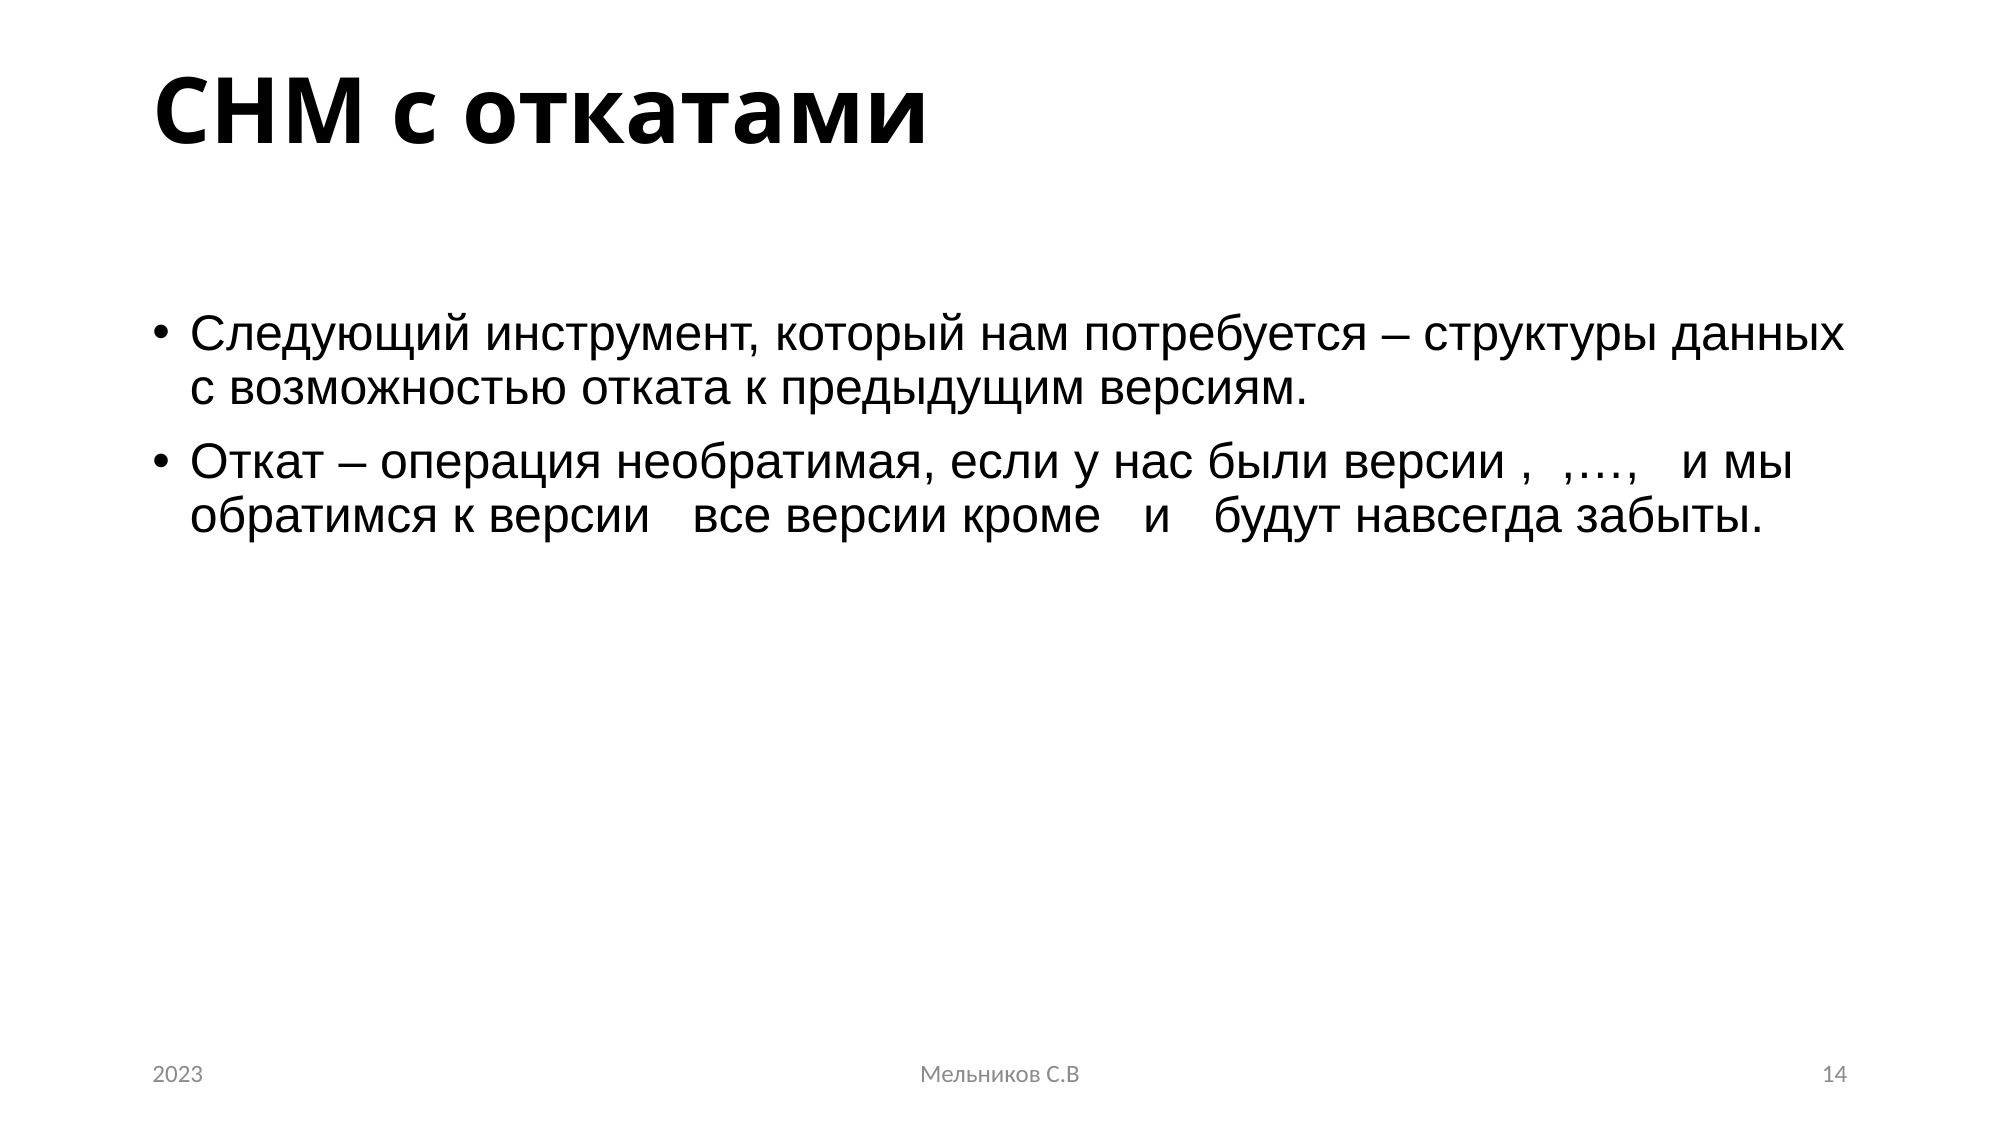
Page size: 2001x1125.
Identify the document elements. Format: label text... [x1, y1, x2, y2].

footer Мельников С.В [662, 1042, 1338, 1103]
title СНМ с откатами [137, 59, 1863, 278]
slide_number 2023 [137, 1042, 588, 1103]
slide_number 14 [1412, 1042, 1863, 1103]
